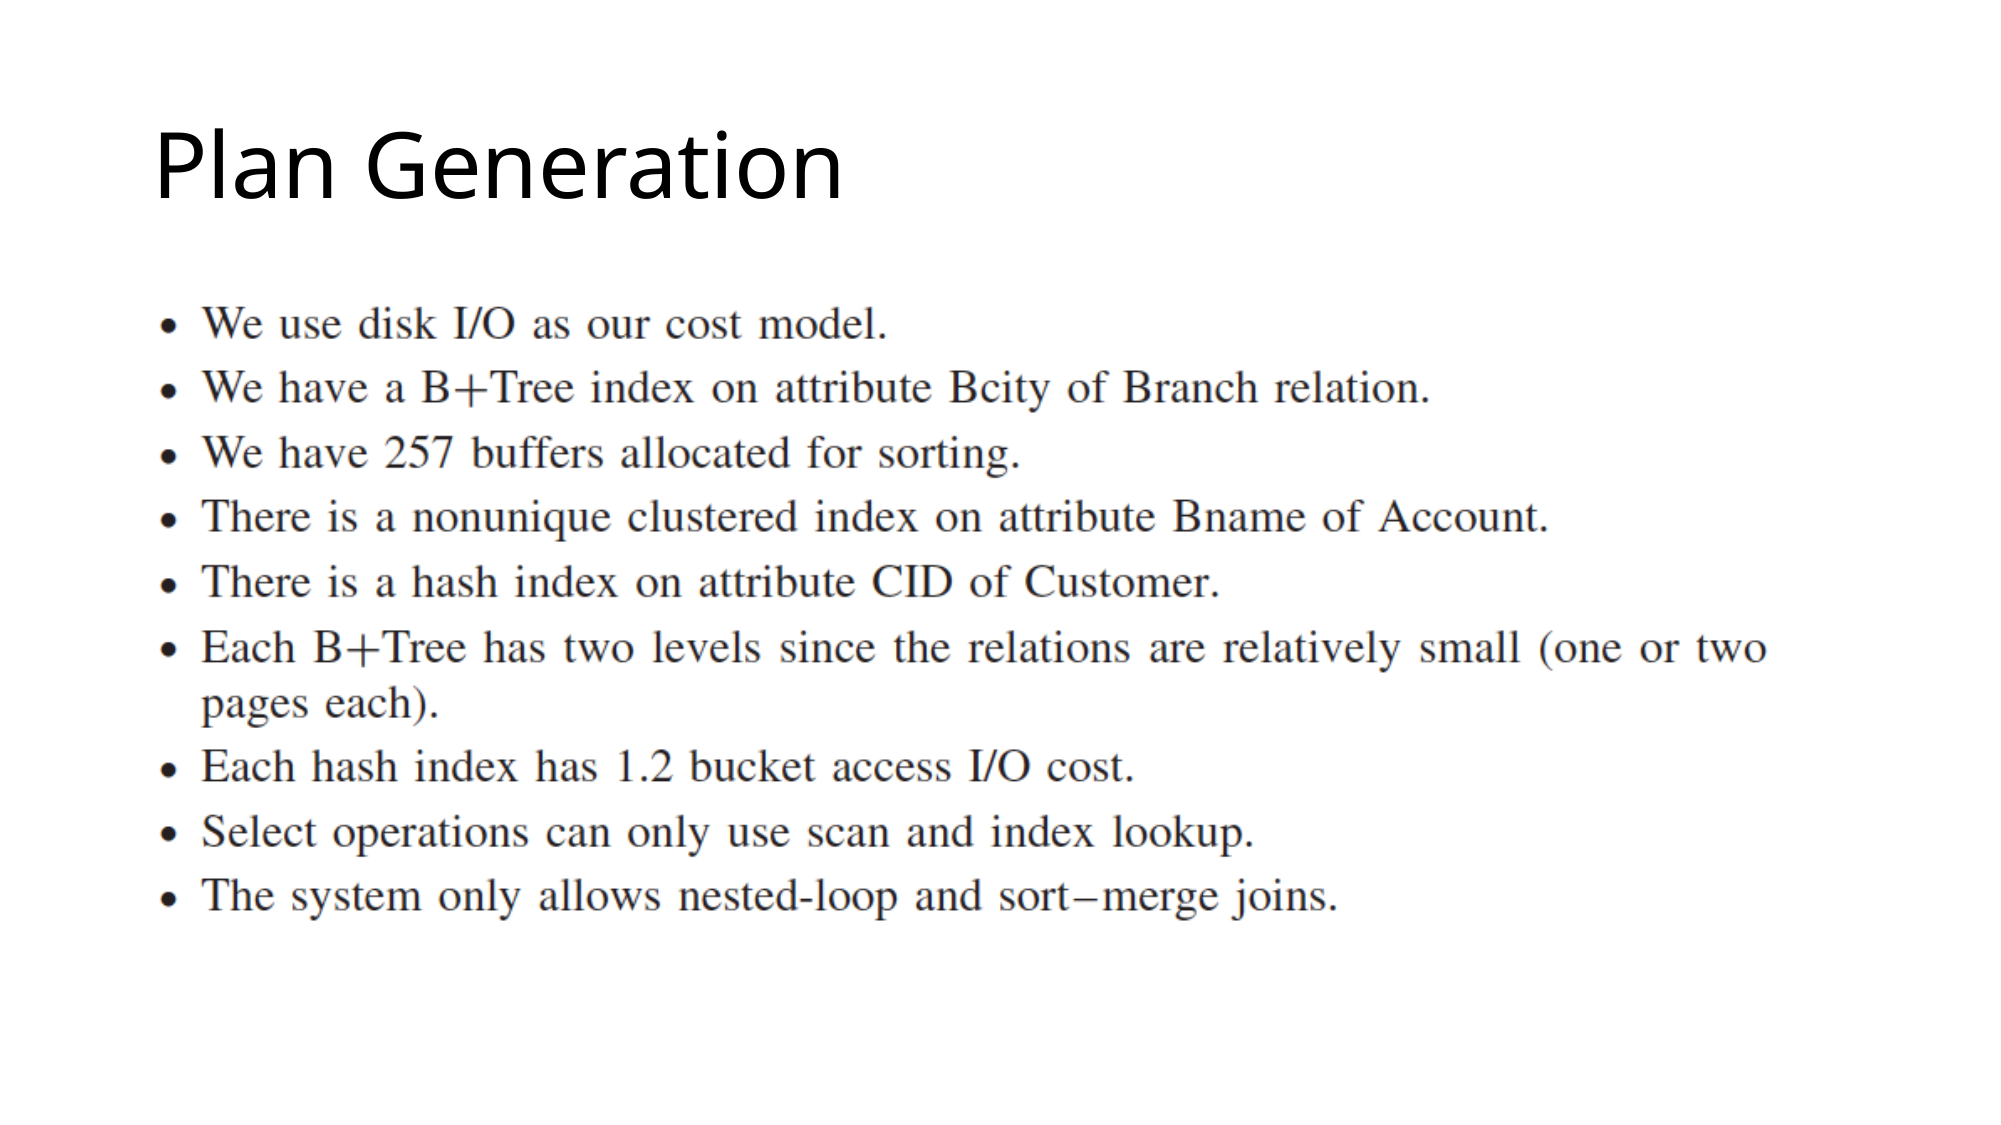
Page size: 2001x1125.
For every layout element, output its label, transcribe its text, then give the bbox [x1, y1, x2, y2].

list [137, 277, 1794, 951]
title Plan Generation [137, 59, 1863, 278]
